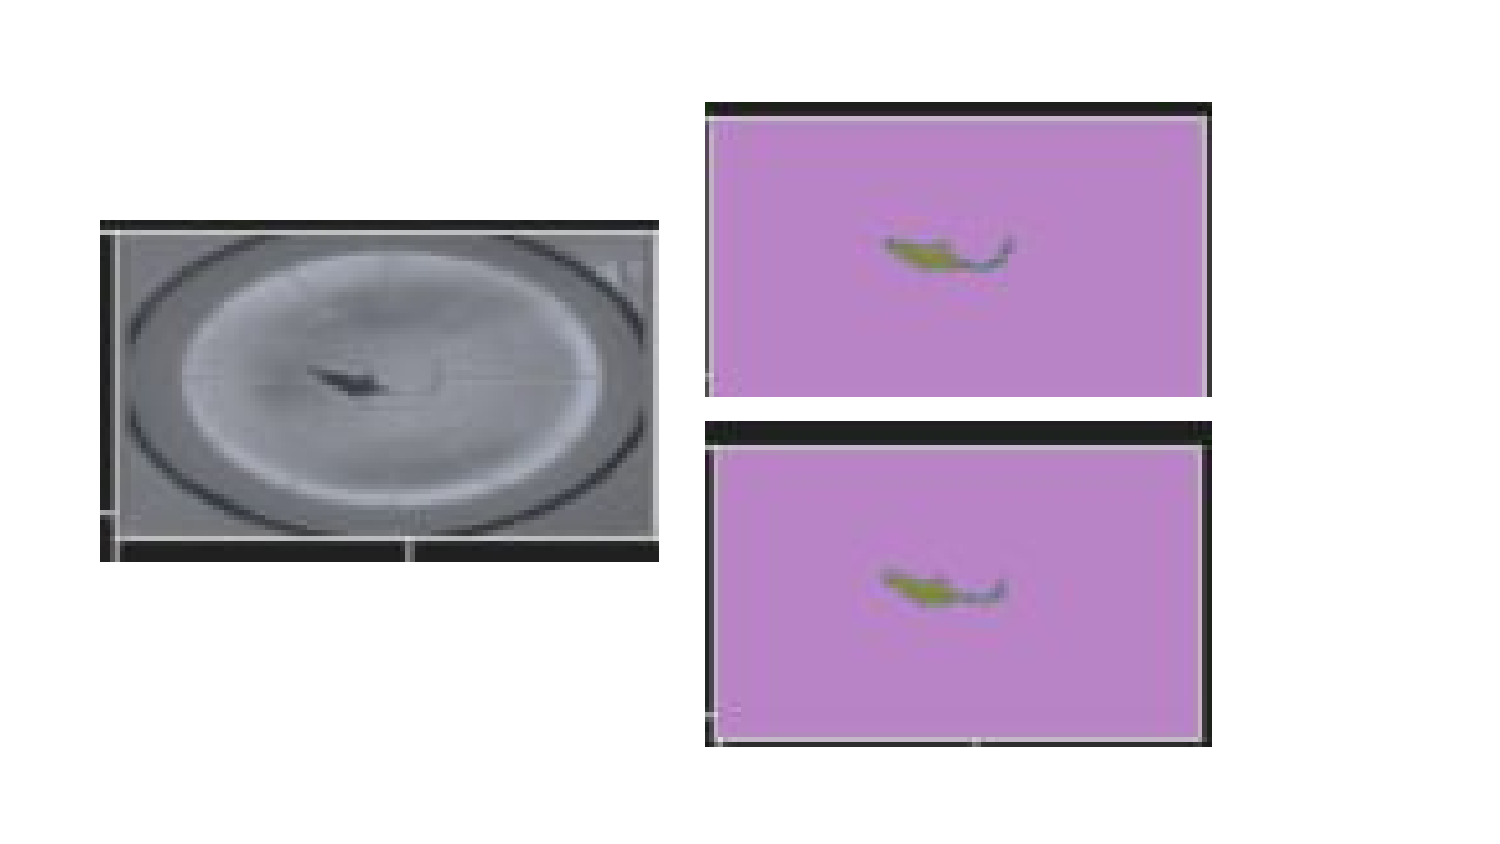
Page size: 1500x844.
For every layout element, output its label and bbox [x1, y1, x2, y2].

picture [705, 102, 1213, 397]
picture [100, 220, 659, 562]
picture [705, 421, 1213, 747]
